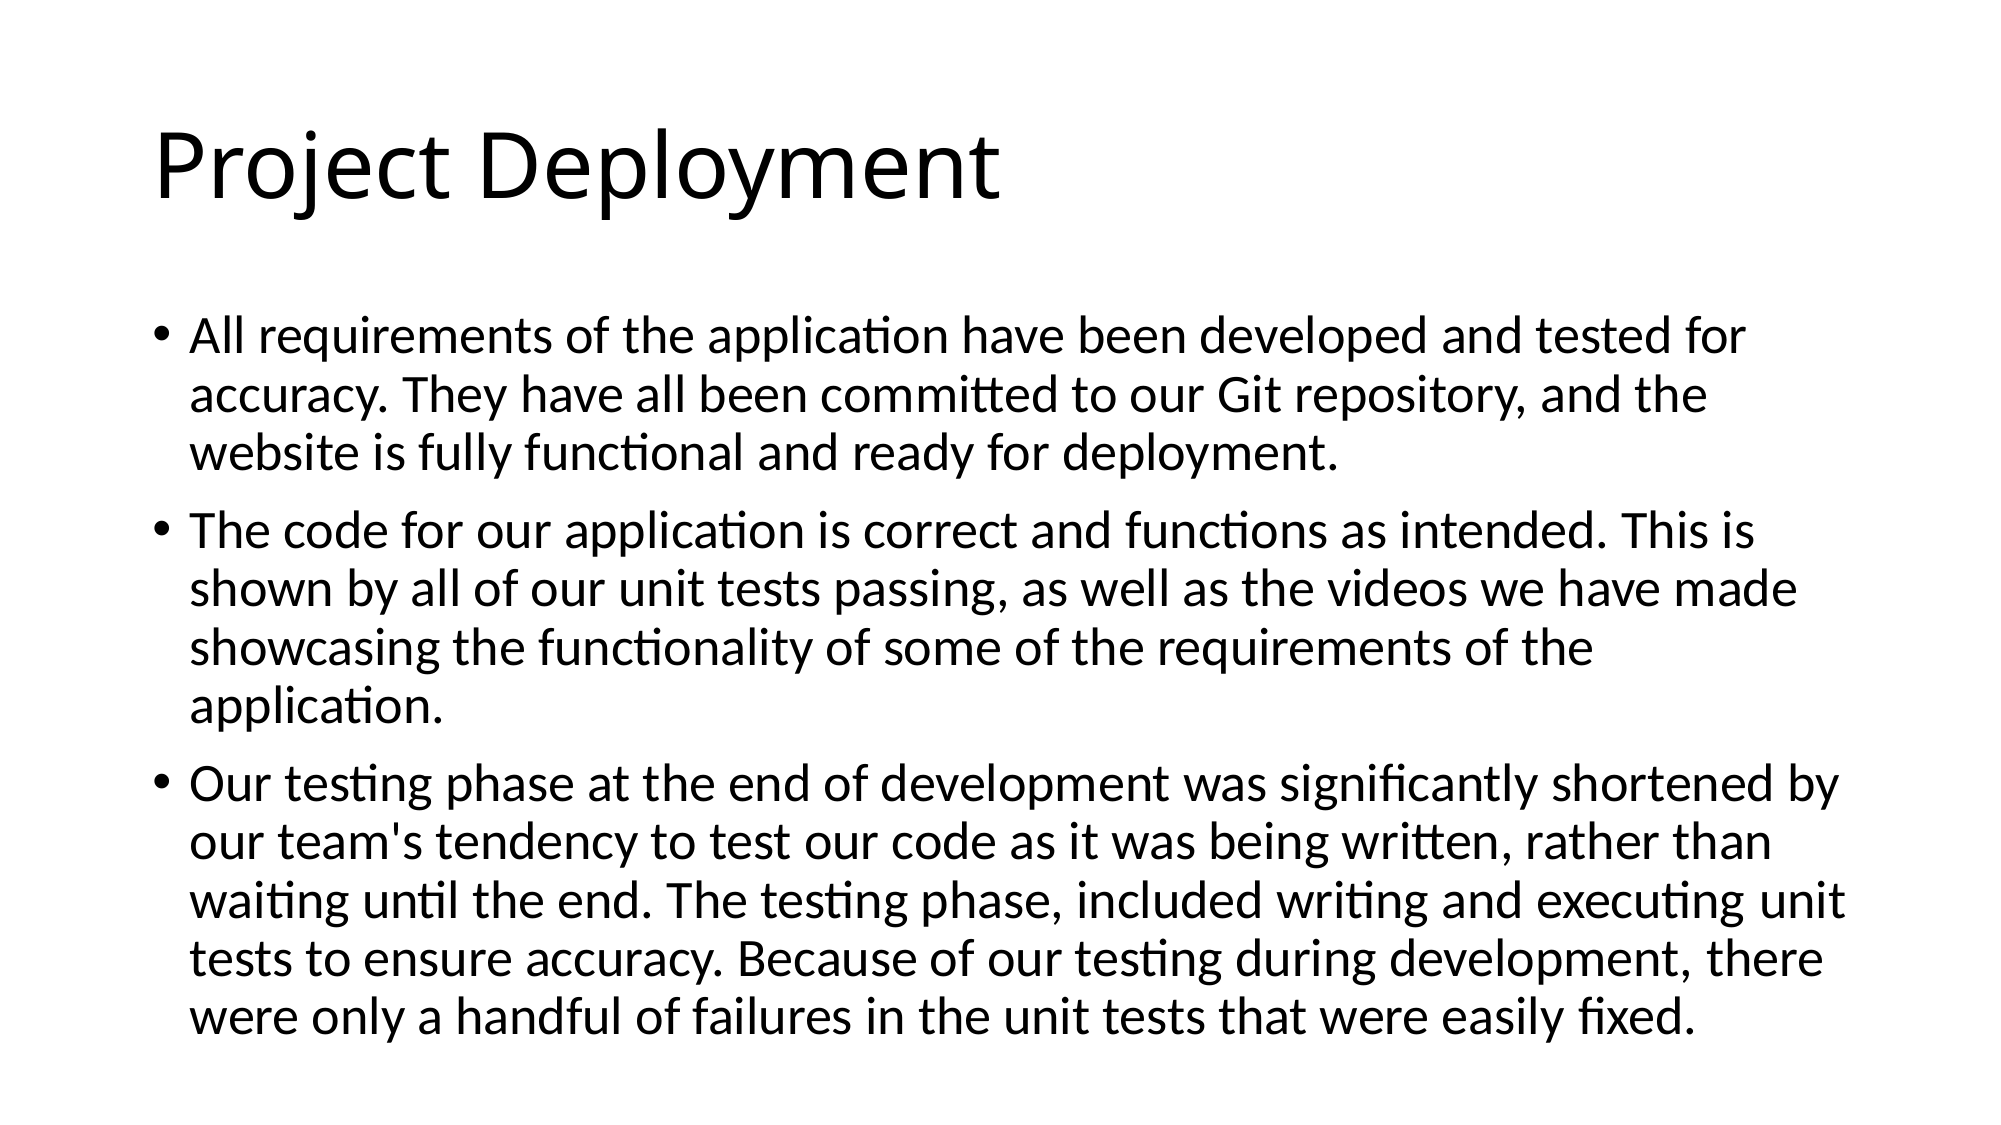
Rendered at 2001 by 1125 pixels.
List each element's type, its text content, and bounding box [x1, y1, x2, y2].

title Project Deployment [137, 59, 1863, 278]
list All requirements of the application have been developed and tested for accuracy. They have all been committed to our Git repository, and the website is fully functional and ready for deployment. The code for our application is correct and functions as intended. This is shown by all of our unit tests passing, as well as the videos we have made showcasing the functionality of some of the requirements of the application. Our testing phase at the end of development was significantly shortened by our team's tendency to test our code as it was being written, rather than waiting until the end. The testing phase, included writing and executing unit tests to ensure accuracy. Because of our testing during development, there were only a handful of failures in the unit tests that were easily fixed. [137, 299, 1863, 1065]
